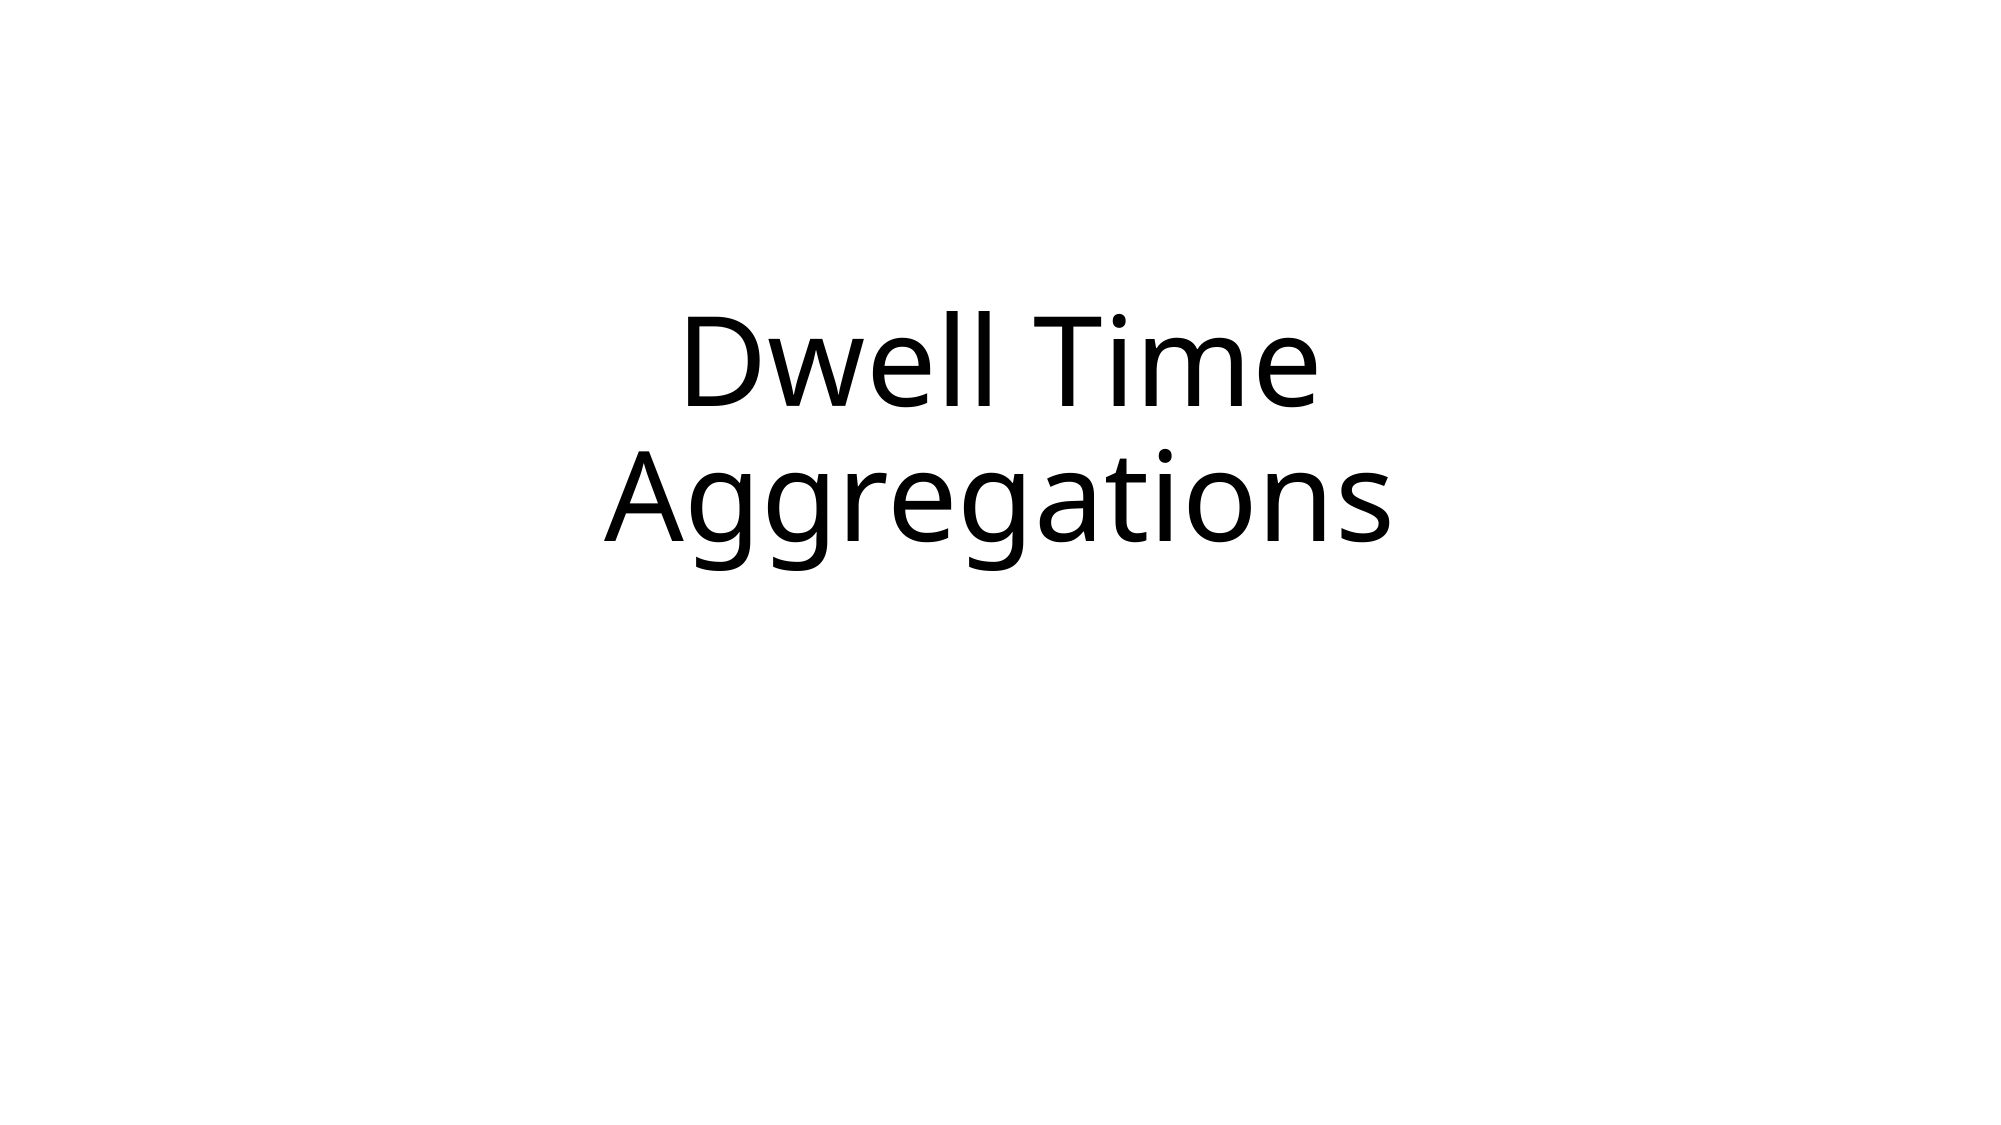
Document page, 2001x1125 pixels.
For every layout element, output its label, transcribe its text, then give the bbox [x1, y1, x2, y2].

title Dwell Time Aggregations [249, 184, 1750, 576]
